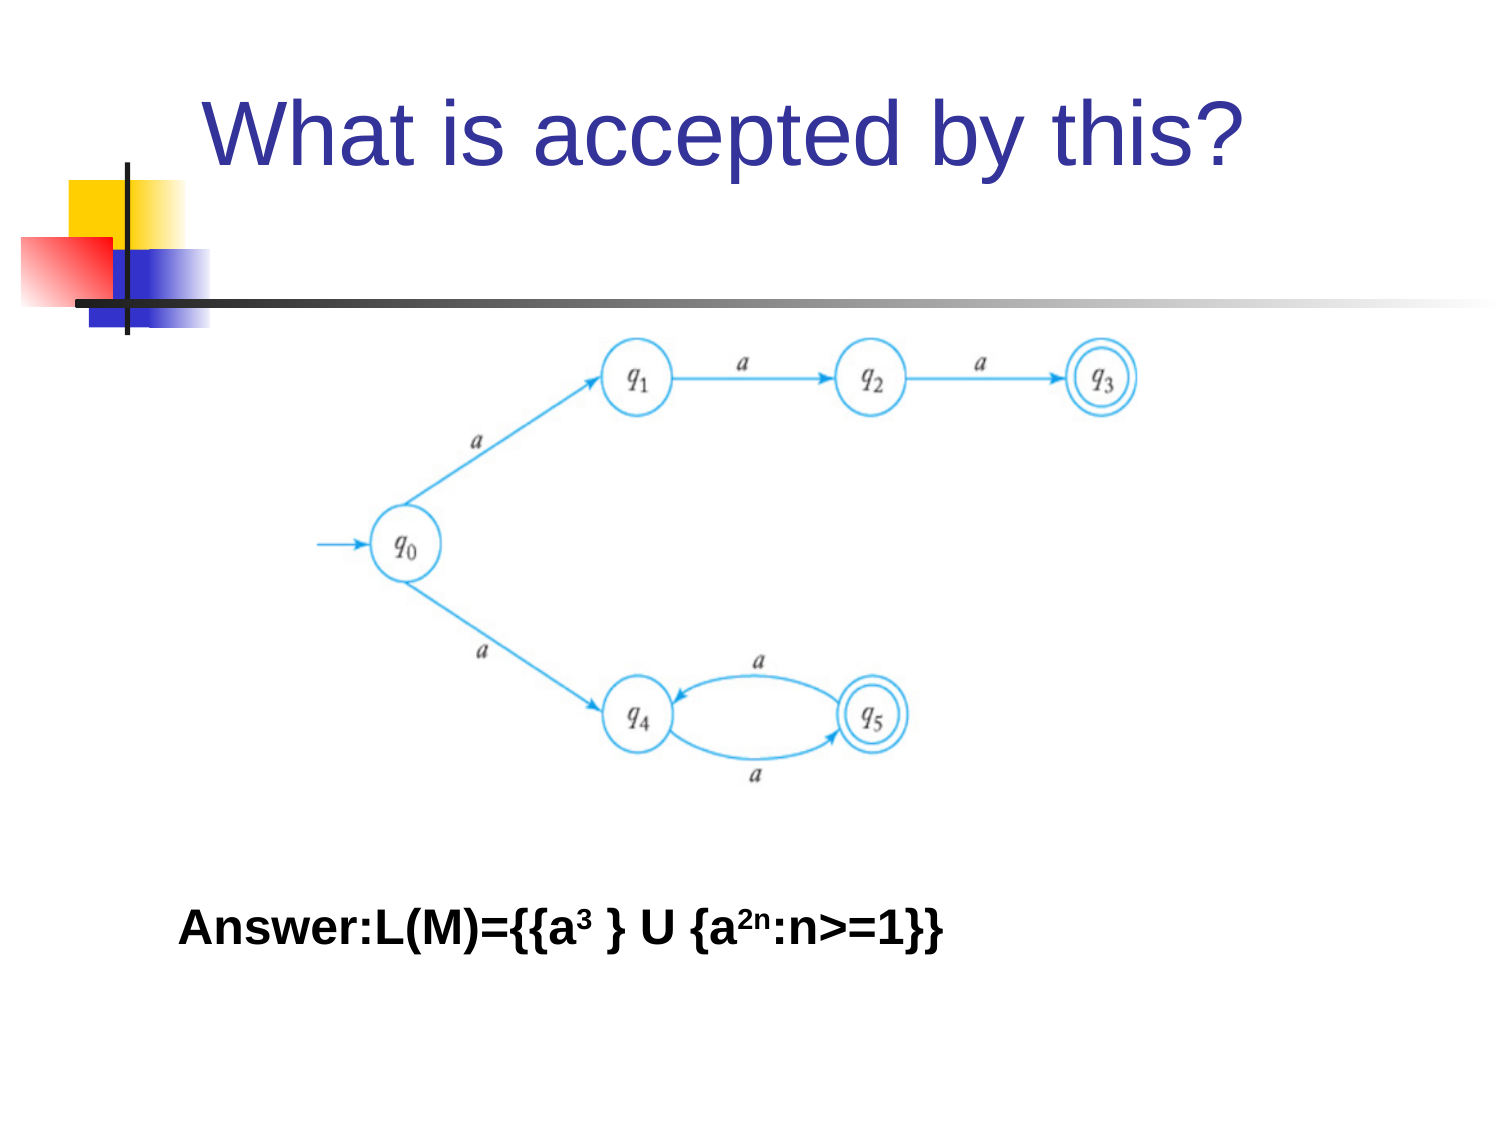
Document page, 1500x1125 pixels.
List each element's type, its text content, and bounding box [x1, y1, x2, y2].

title What is accepted by this? [198, 0, 1326, 184]
text_box [316, 337, 1138, 788]
text_box Answer:L(M)={{a3 } U {a2n:n>=1}} [162, 887, 1400, 963]
